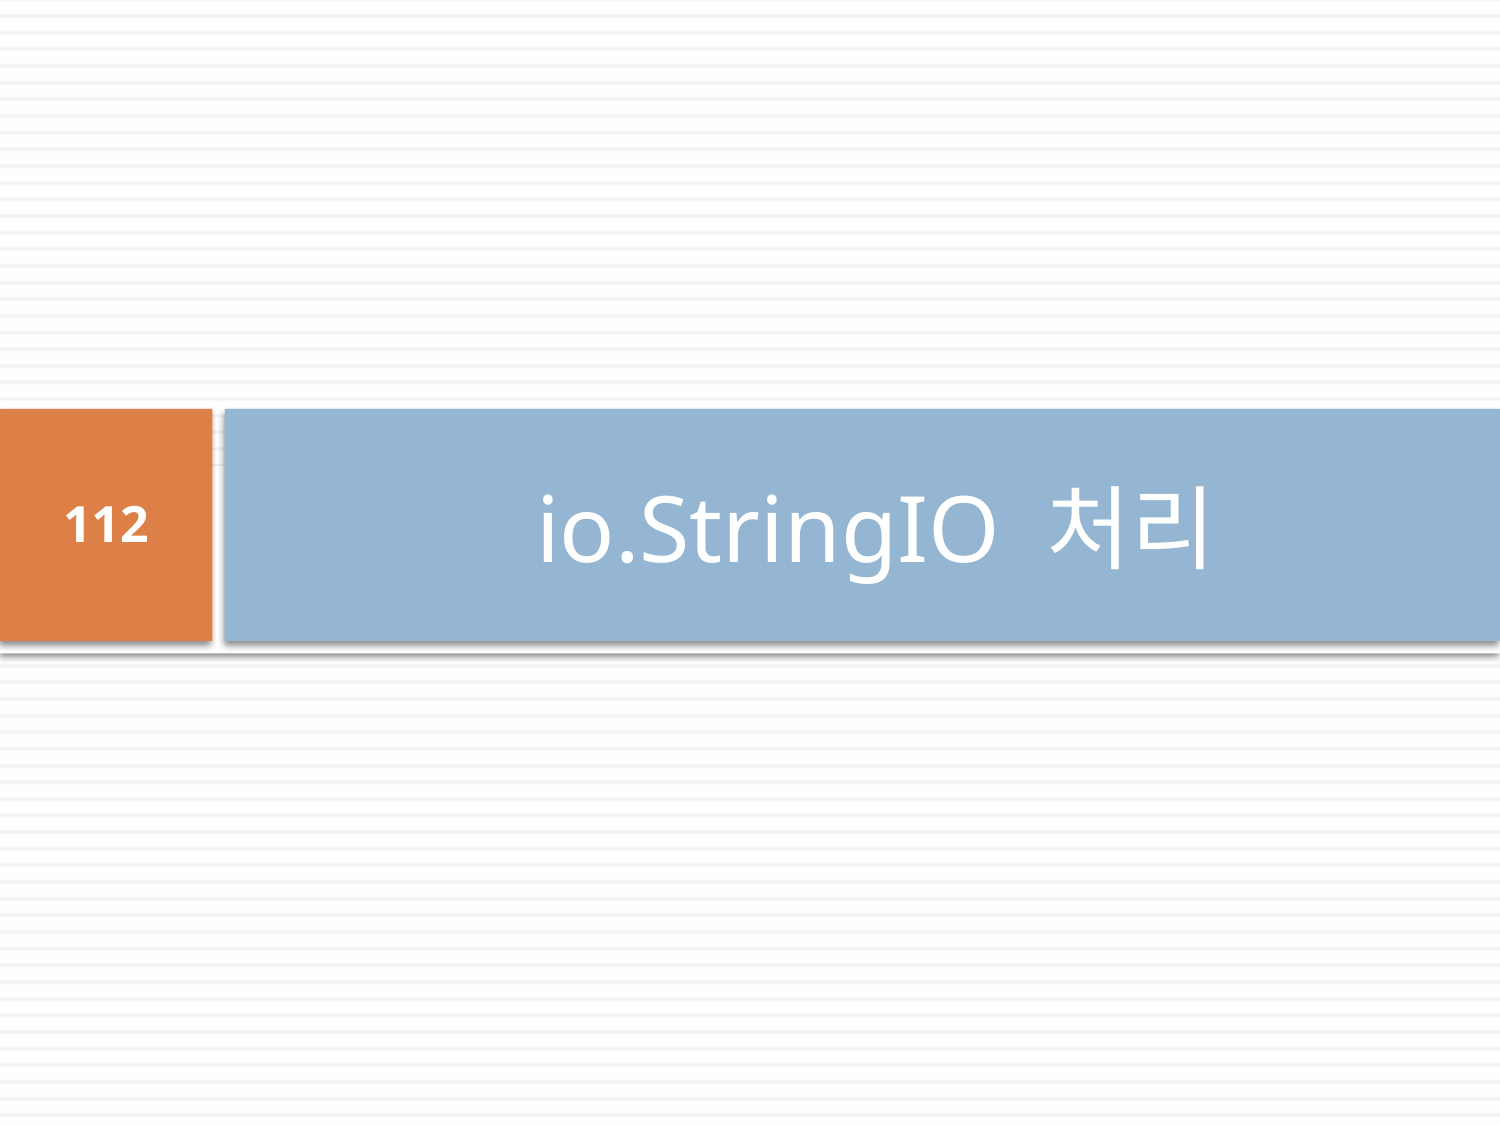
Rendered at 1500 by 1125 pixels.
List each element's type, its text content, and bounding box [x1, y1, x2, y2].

title io.StringIO 처리 [238, 444, 1489, 607]
slide_number 112 [0, 469, 213, 585]
